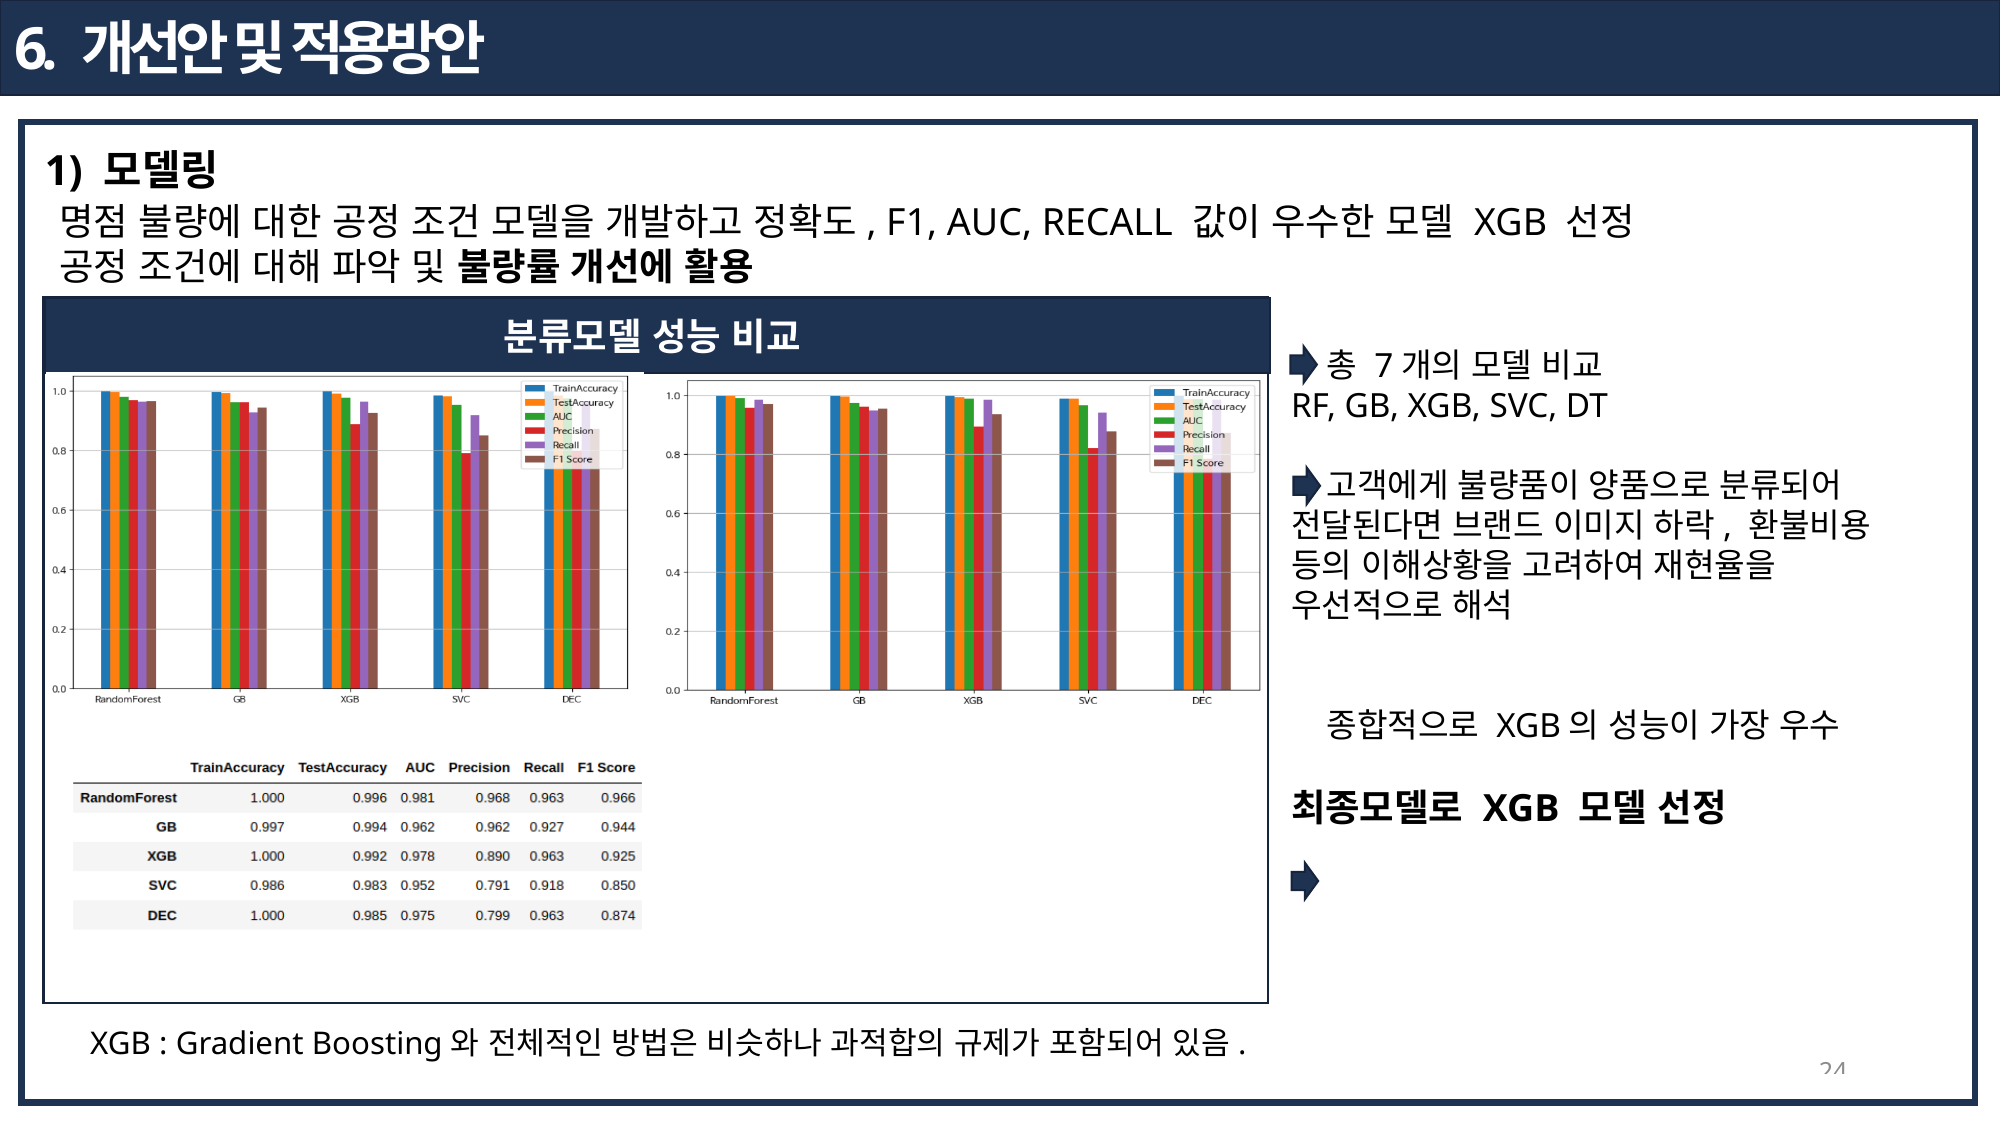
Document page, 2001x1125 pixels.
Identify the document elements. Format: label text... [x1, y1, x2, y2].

text_box 총 7개의 모델 비교 RF, GB, XGB, SVC, DT 고객에게 불량품이 양품으로 분류되어 전달된다면 브랜드 이미지 하락, 환불비용 등의 이해상황을 고려하여 재현율을 우선적으로 해석 종합적으로 XGB의 성능이 가장 우수 최종모델로 XGB 모델 선정 [1276, 337, 1943, 882]
text_box 6. 개선안 및 적용방안 [0, 4, 1084, 90]
text_box [1290, 859, 1320, 903]
picture [68, 744, 644, 941]
text_box XGB : Gradient Boosting와 전체적인 방법은 비슷하나 과적합의 규제가 포함되어 있음. [75, 1016, 1262, 1069]
text_box 1) 모델링 [29, 136, 917, 201]
slide_number 24 [1412, 1042, 1863, 1103]
picture [46, 372, 644, 711]
text_box [1289, 343, 1319, 386]
text_box [21, 121, 1976, 1104]
text_box [42, 296, 1269, 1004]
picture [656, 376, 1266, 711]
text_box [0, 0, 2000, 96]
text_box 명점 불량에 대한 공정 조건 모델을 개발하고 정확도, F1, AUC, RECALL 값이 우수한 모델 XGB 선정 공정 조건에 대해 파악 및 불량률 개선에 활용 [44, 191, 1789, 296]
text_box [1690, 1073, 1989, 1125]
text_box 분류모델 성능 비교 [44, 297, 1271, 374]
text_box [1292, 464, 1322, 508]
